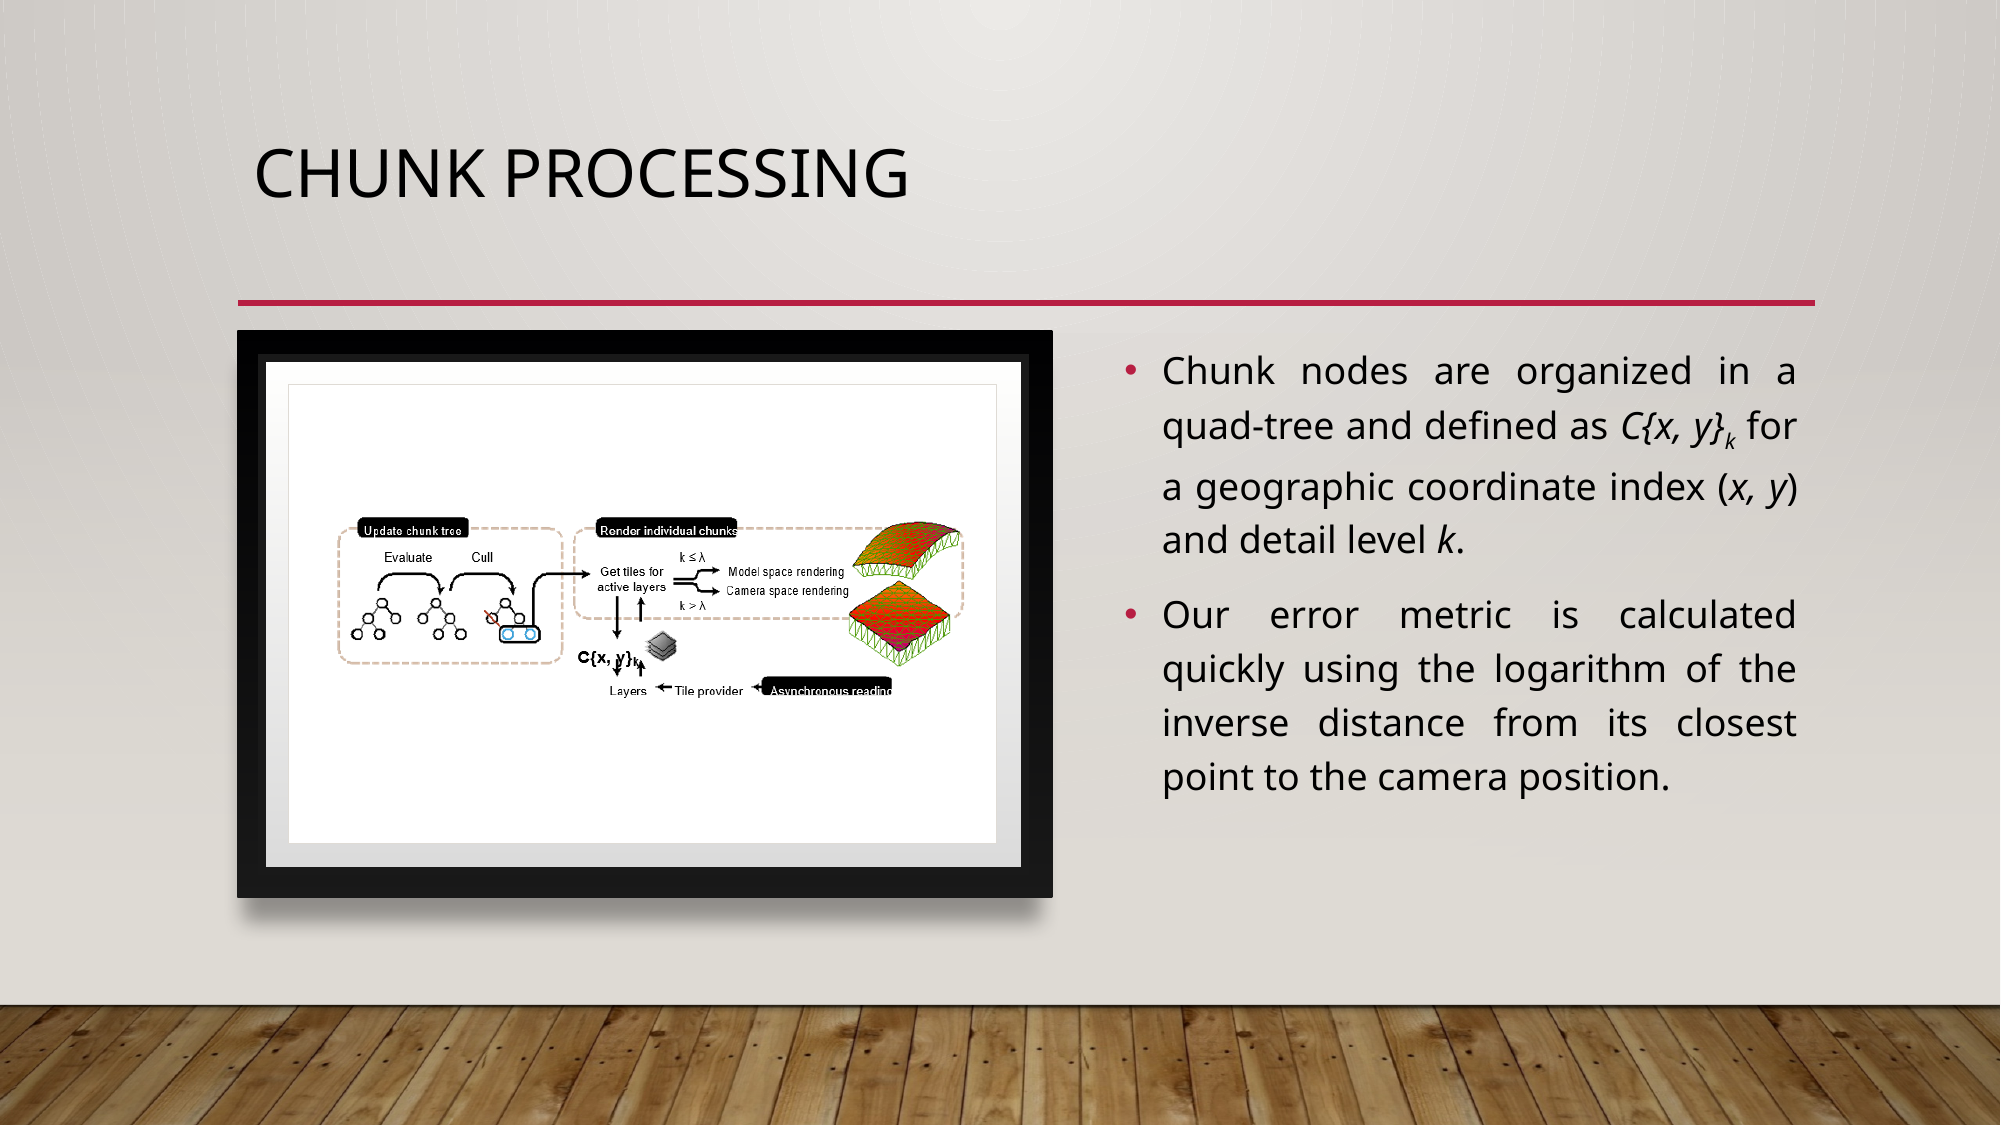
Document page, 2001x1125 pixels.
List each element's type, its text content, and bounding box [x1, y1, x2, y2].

title Chunk processing [238, 131, 1814, 302]
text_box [237, 329, 1053, 898]
text_box [0, 330, 2000, 1004]
picture [0, 1006, 2000, 1125]
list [315, 515, 972, 713]
list Chunk nodes are organized in a quad-tree and defined as C{x, y}k for a geographic coordinate index (x, y) and detail level k. Our error metric is calculated quickly using the logarithm of the inverse distance from its closest point to the camera position. [1100, 330, 1813, 942]
